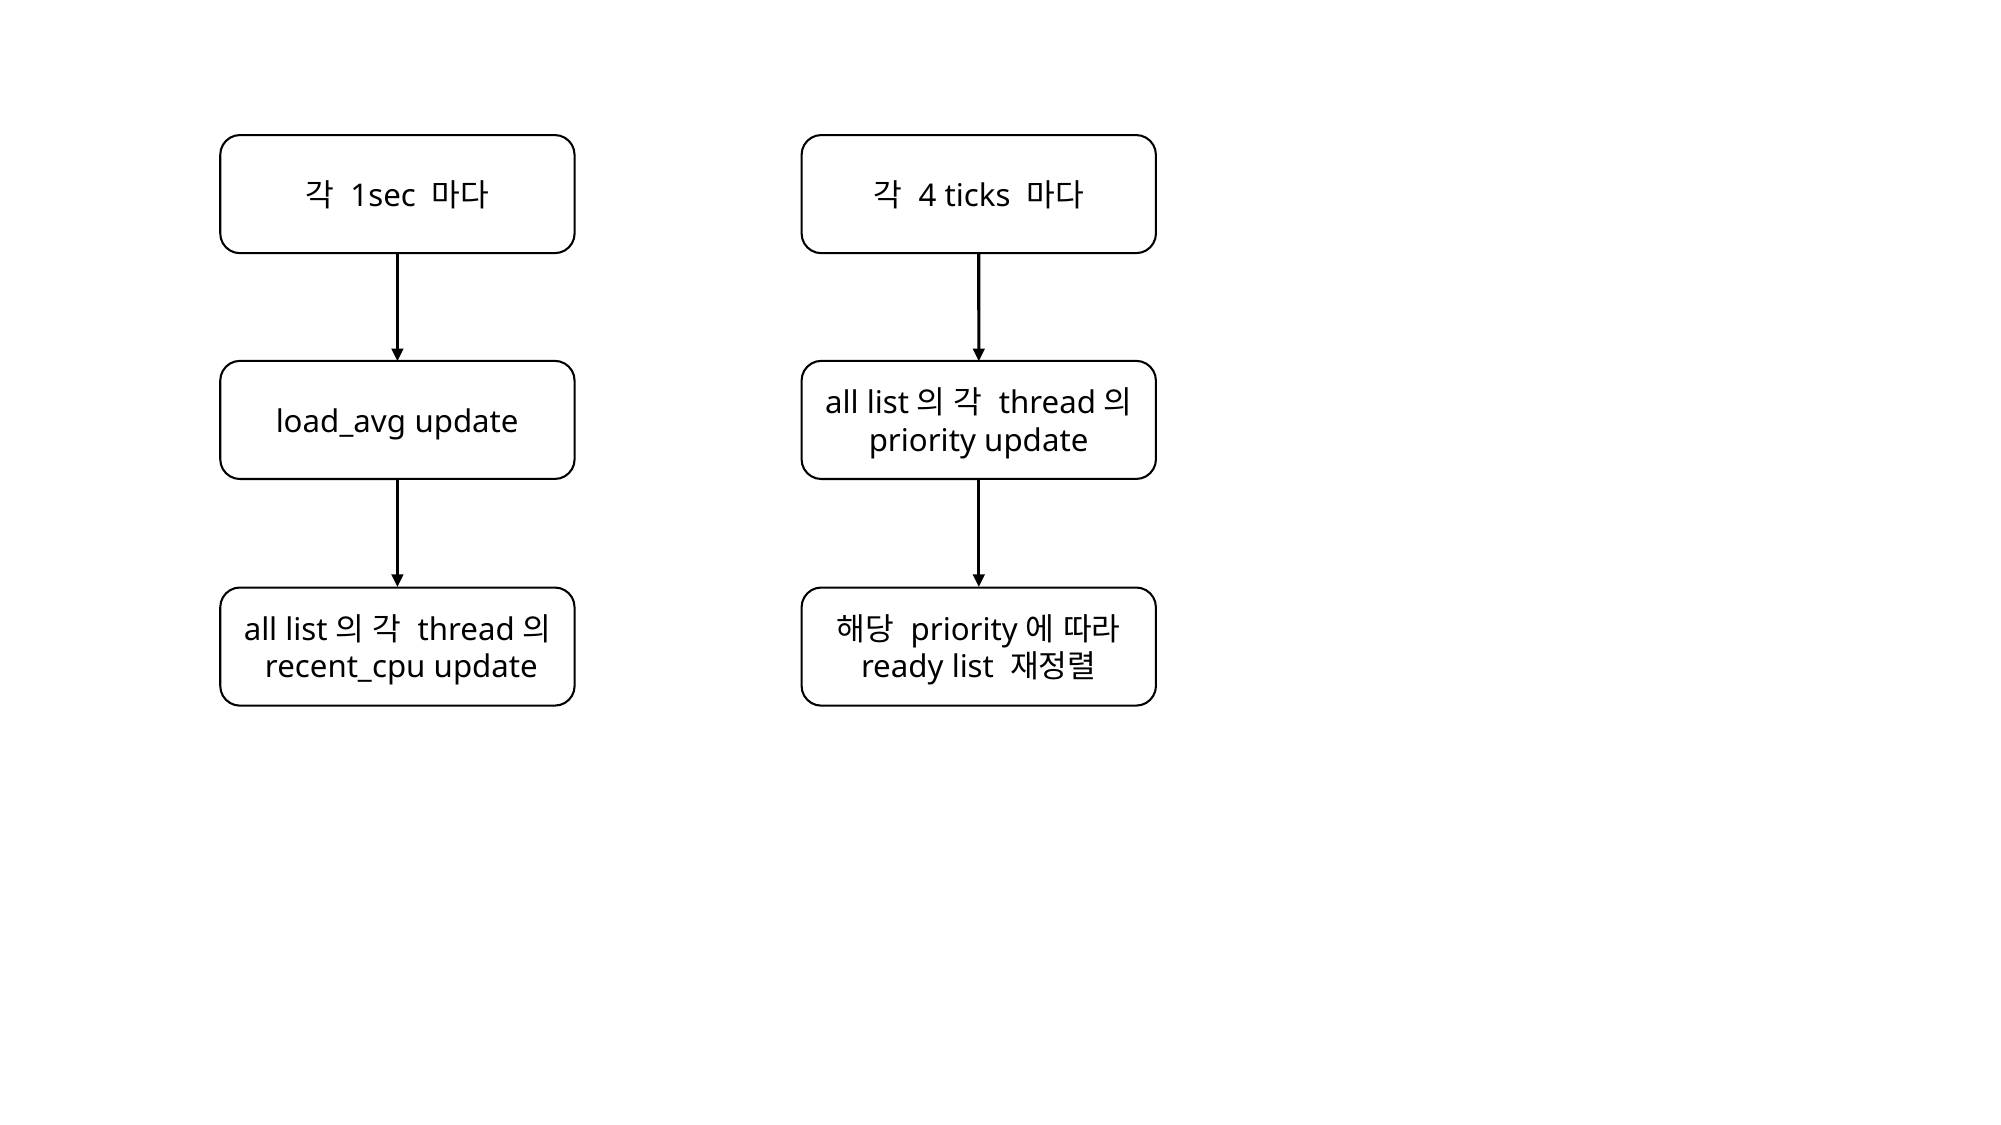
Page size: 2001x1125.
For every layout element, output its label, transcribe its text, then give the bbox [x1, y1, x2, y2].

text_box all list의 각 thread의 priority update [800, 359, 1157, 481]
text_box load_avg update [219, 359, 576, 481]
text_box 각 4 ticks 마다 [800, 134, 1157, 255]
text_box 해당 priority에 따라 ready list 재정렬 [800, 586, 1157, 707]
text_box all list의 각 thread의 recent_cpu update [219, 586, 576, 707]
text_box 각 1sec 마다 [219, 134, 576, 255]
